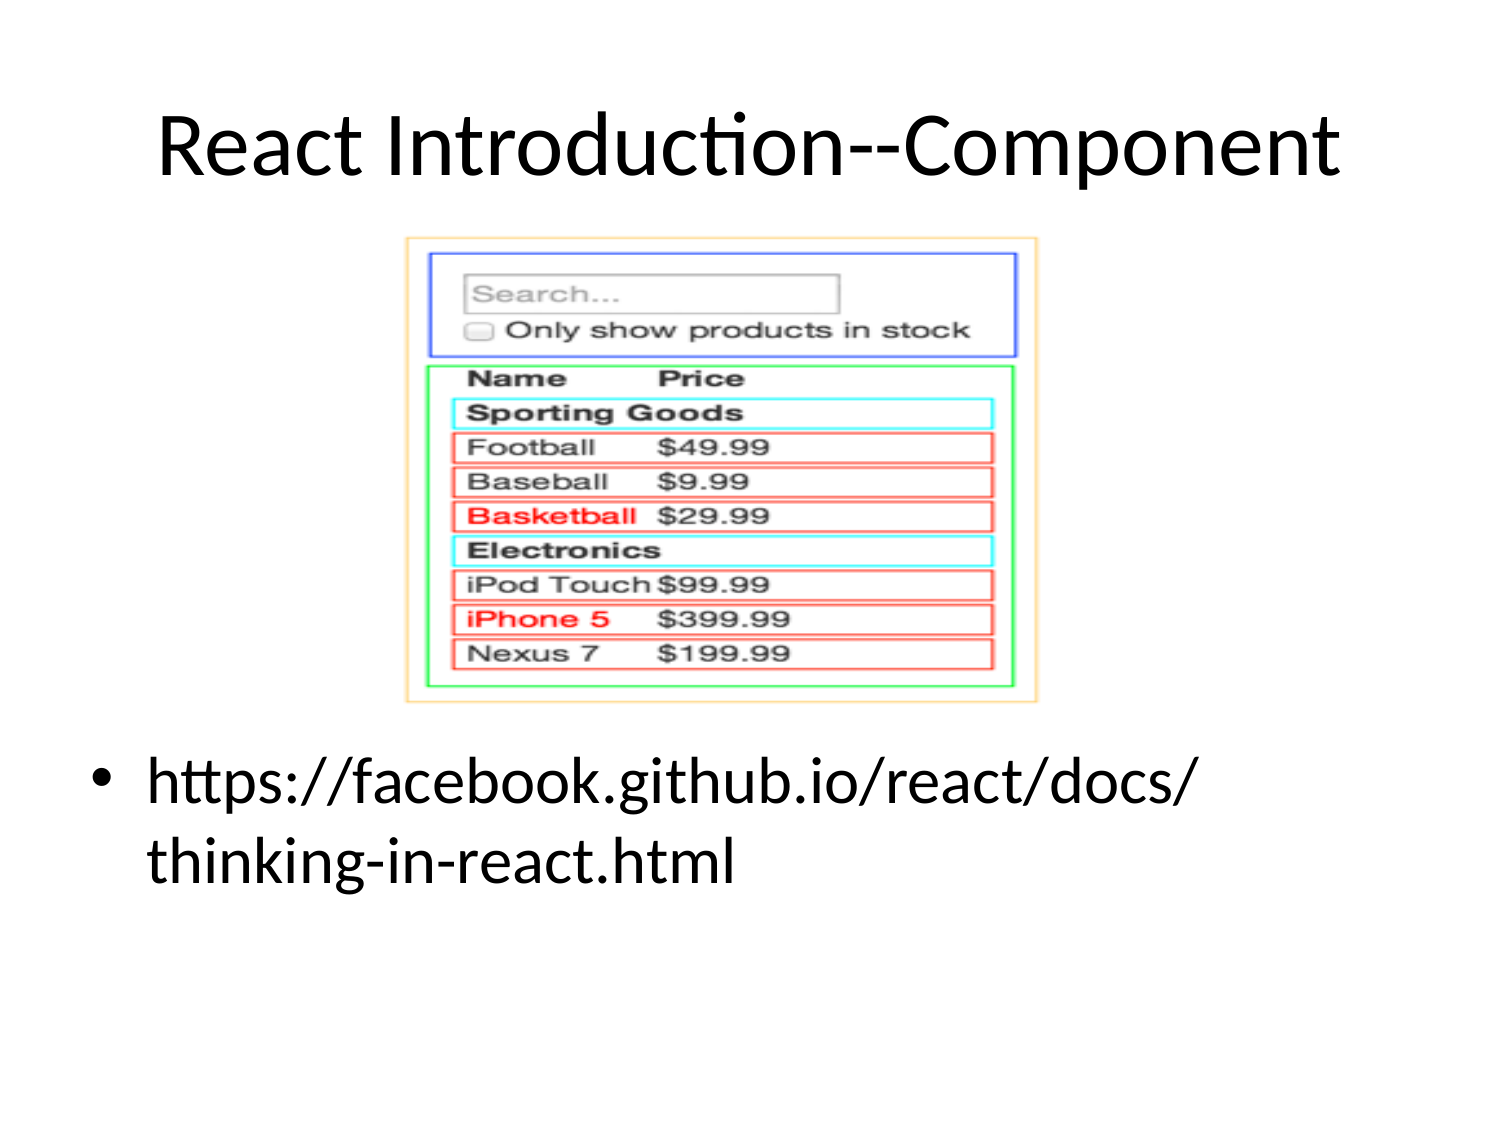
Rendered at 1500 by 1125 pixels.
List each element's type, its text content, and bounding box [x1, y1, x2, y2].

picture [371, 219, 1070, 713]
list https://facebook.github.io/react/docs/thinking-in-react.html [75, 262, 1425, 1005]
title React Introduction--Component [75, 45, 1425, 233]
